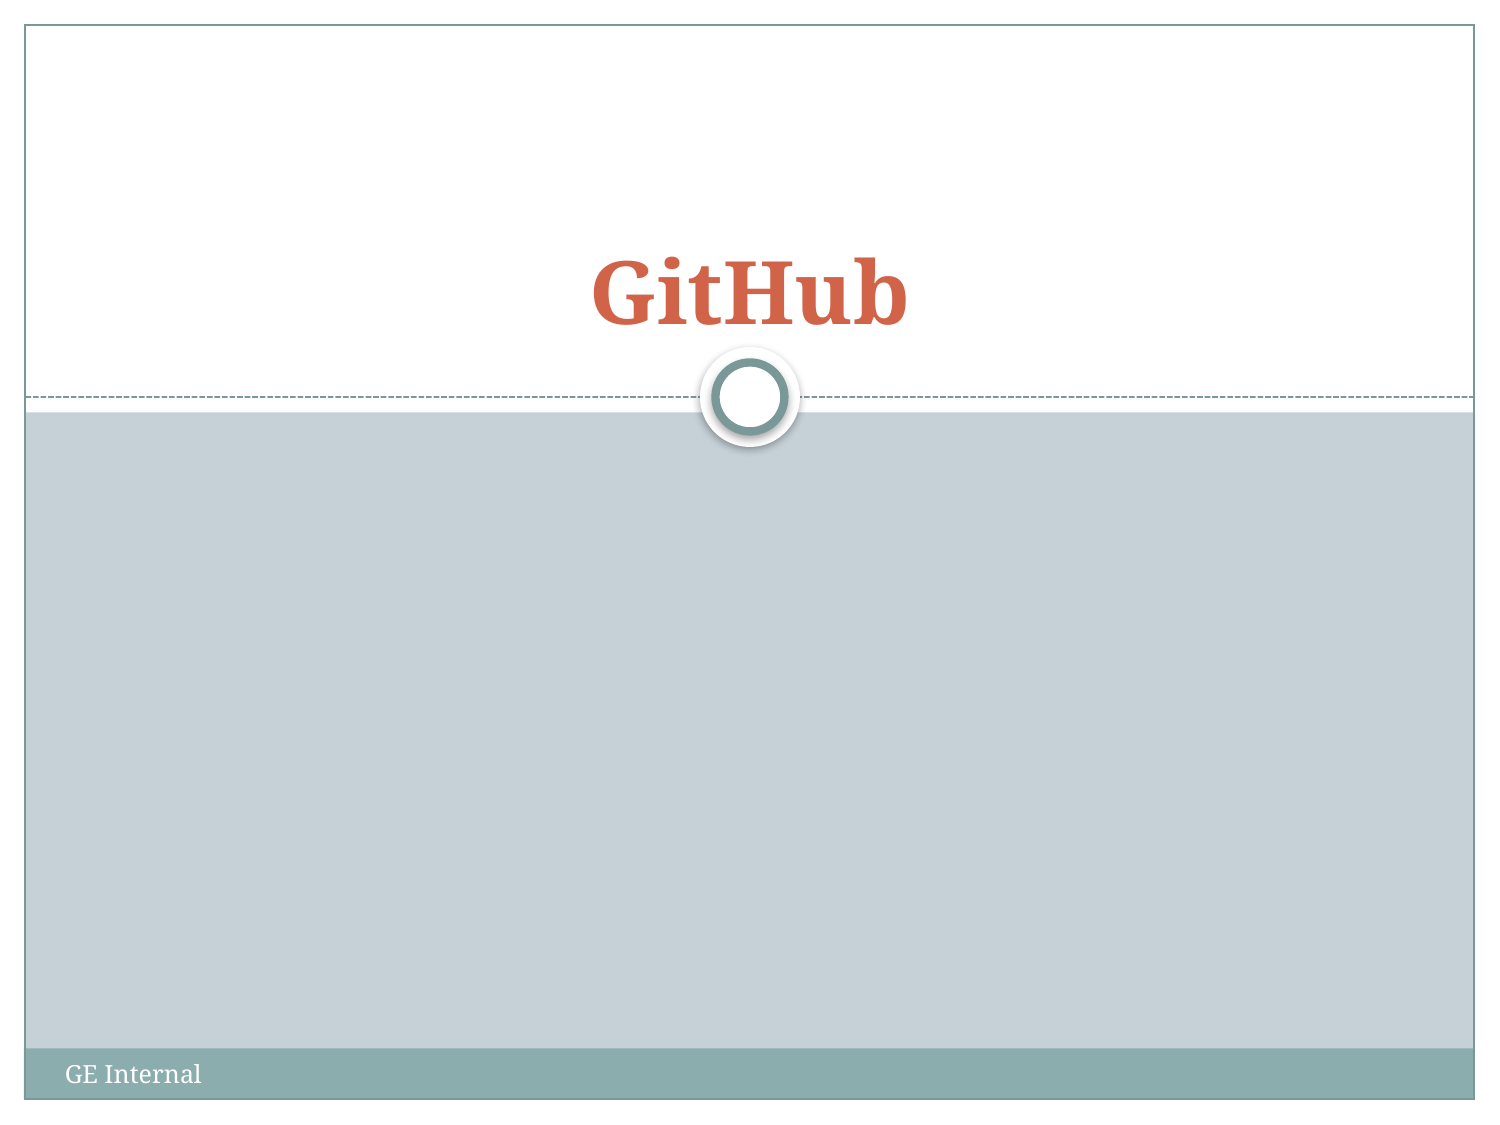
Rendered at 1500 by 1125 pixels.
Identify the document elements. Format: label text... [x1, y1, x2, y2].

footer GE Internal [50, 1051, 638, 1112]
title GitHub [112, 62, 1388, 350]
